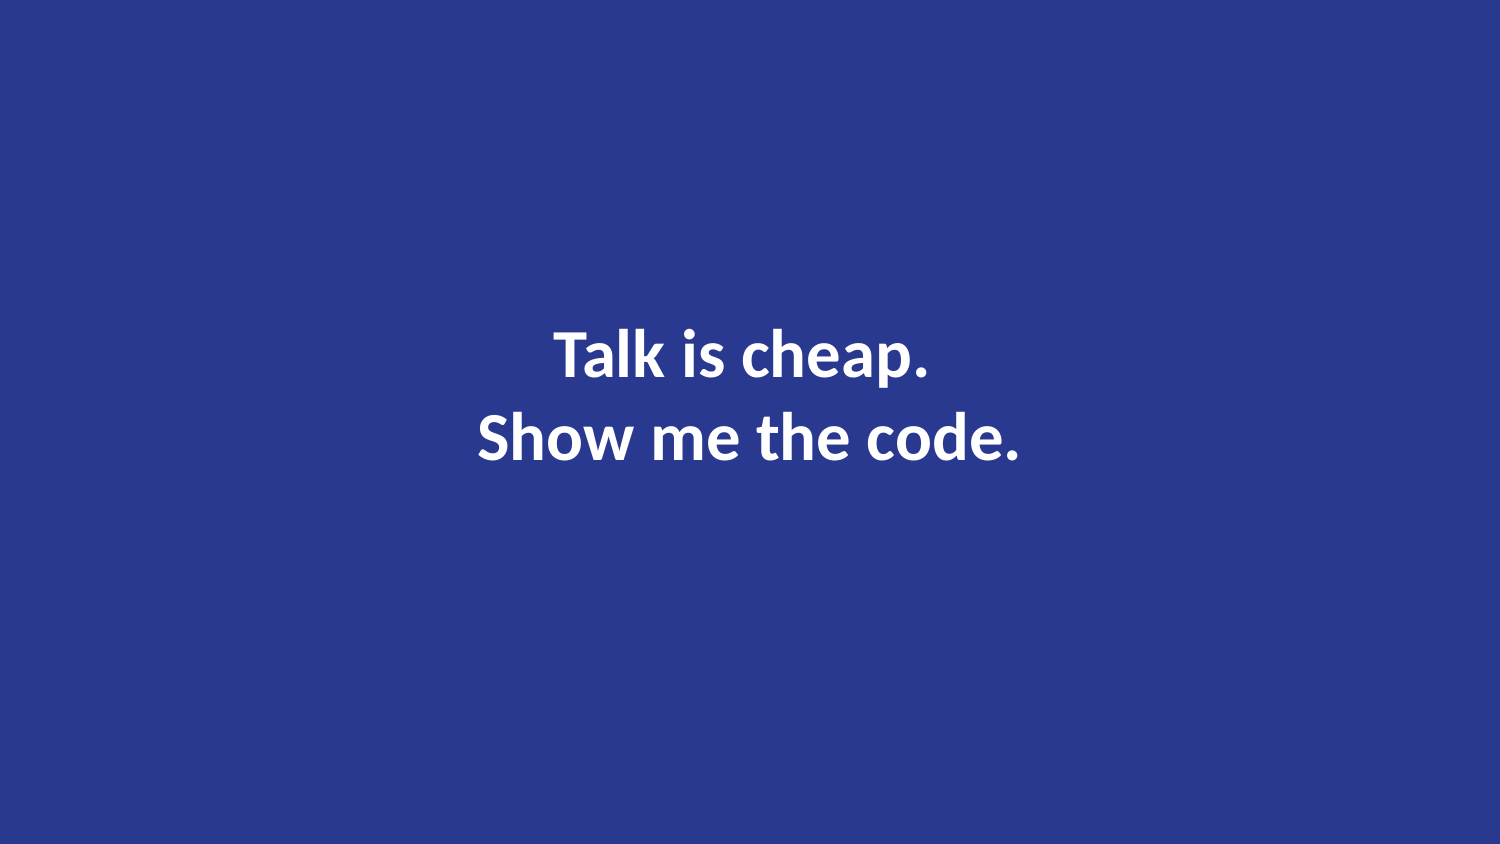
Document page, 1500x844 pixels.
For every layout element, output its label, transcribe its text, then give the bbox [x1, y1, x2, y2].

title Talk is cheap. Show me the code. [243, 33, 1257, 750]
